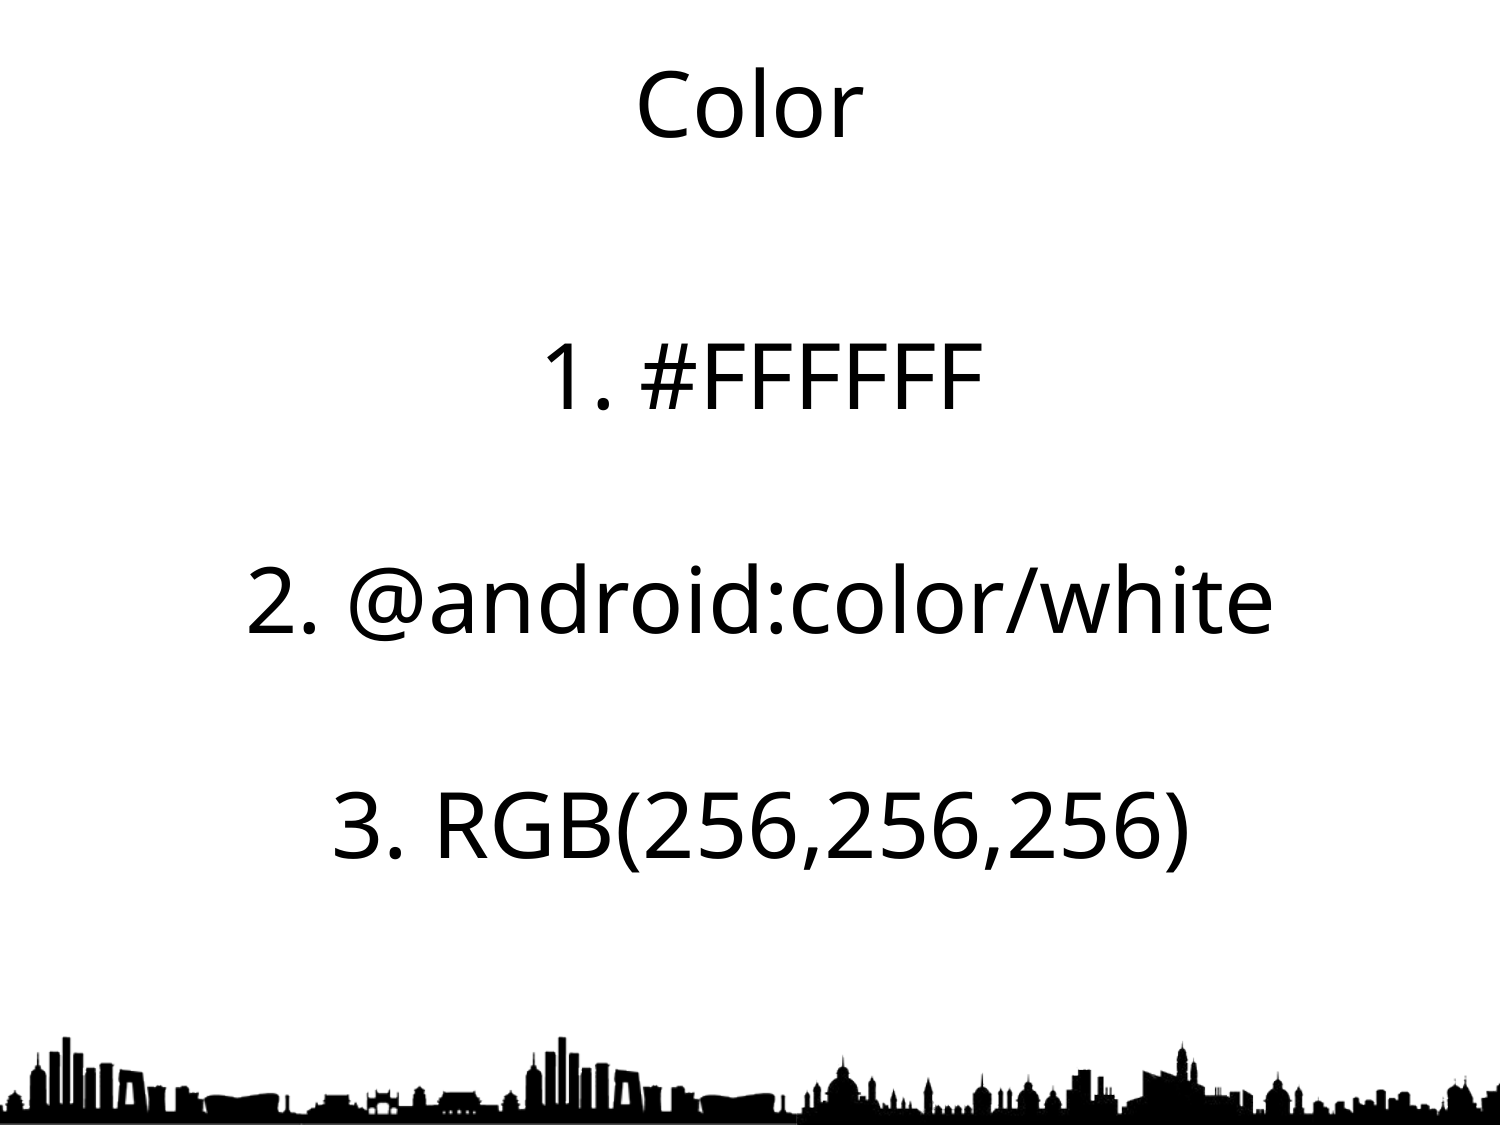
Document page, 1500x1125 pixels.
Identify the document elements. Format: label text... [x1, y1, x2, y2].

text_box 3. RGB(256,256,256) [218, 751, 1306, 892]
text_box Color [312, 30, 1187, 172]
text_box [0, 1031, 1500, 1125]
text_box 2. @android:color/white [218, 527, 1306, 668]
text_box 1. #FFFFFF [324, 302, 1199, 443]
